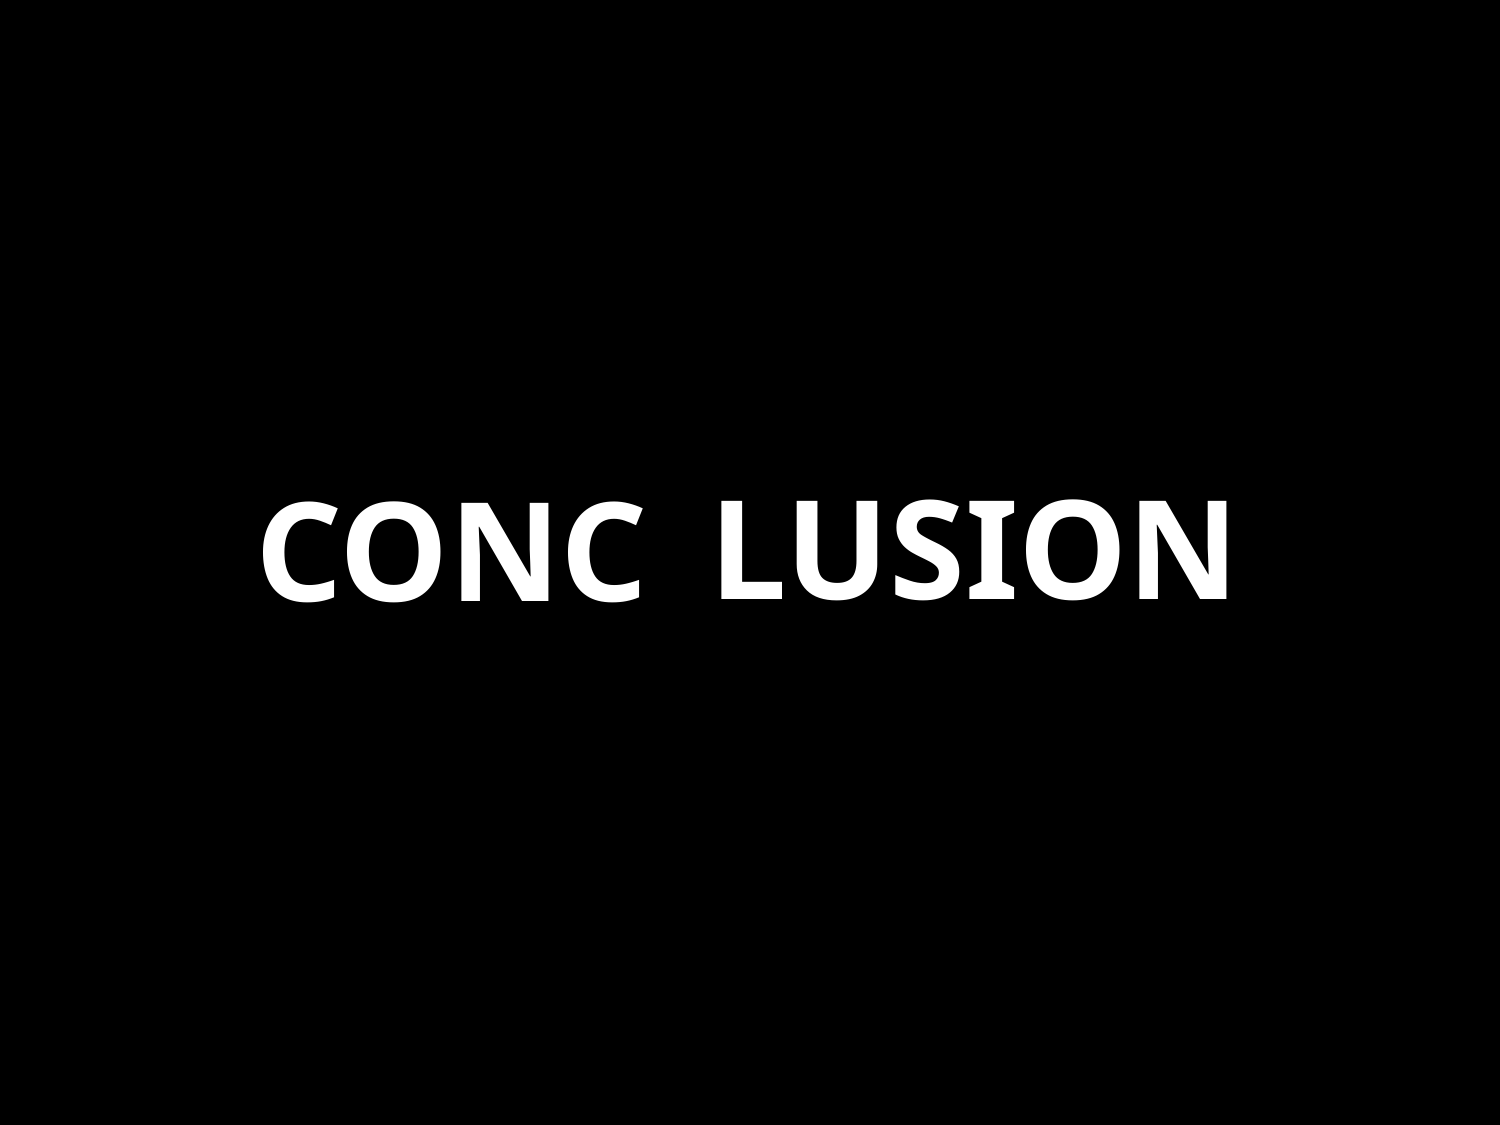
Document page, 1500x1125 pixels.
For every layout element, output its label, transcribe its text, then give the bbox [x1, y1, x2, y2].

title conc [153, 456, 751, 622]
text_box lusion [643, 454, 1306, 610]
